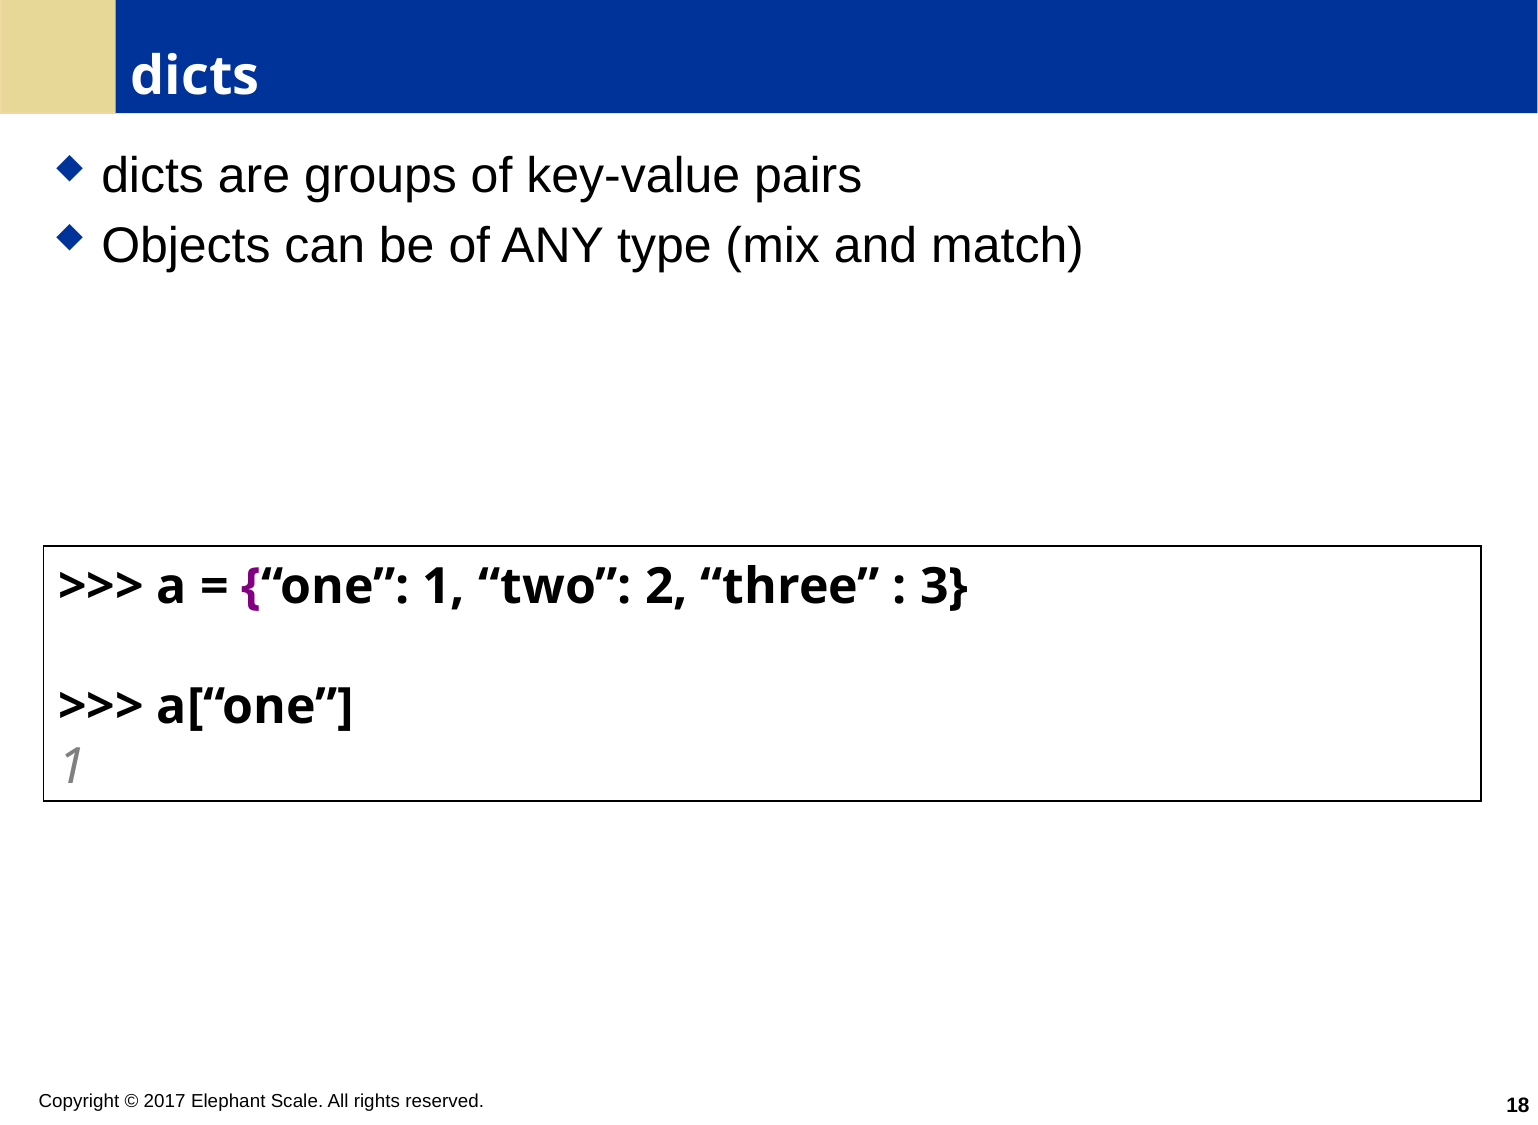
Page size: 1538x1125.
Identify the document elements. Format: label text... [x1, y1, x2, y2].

slide_number 18 [1439, 1079, 1530, 1117]
list dicts are groups of key-value pairs Objects can be of ANY type (mix and match) [38, 134, 1500, 488]
footer Copyright © 2017 Elephant Scale. All rights reserved. [38, 1088, 932, 1112]
picture [0, 0, 115, 114]
text_box >>> a = {“one”: 1, “two”: 2, “three” : 3} >>> a[“one”] 1 [43, 546, 1482, 801]
title dicts [115, 0, 1538, 114]
